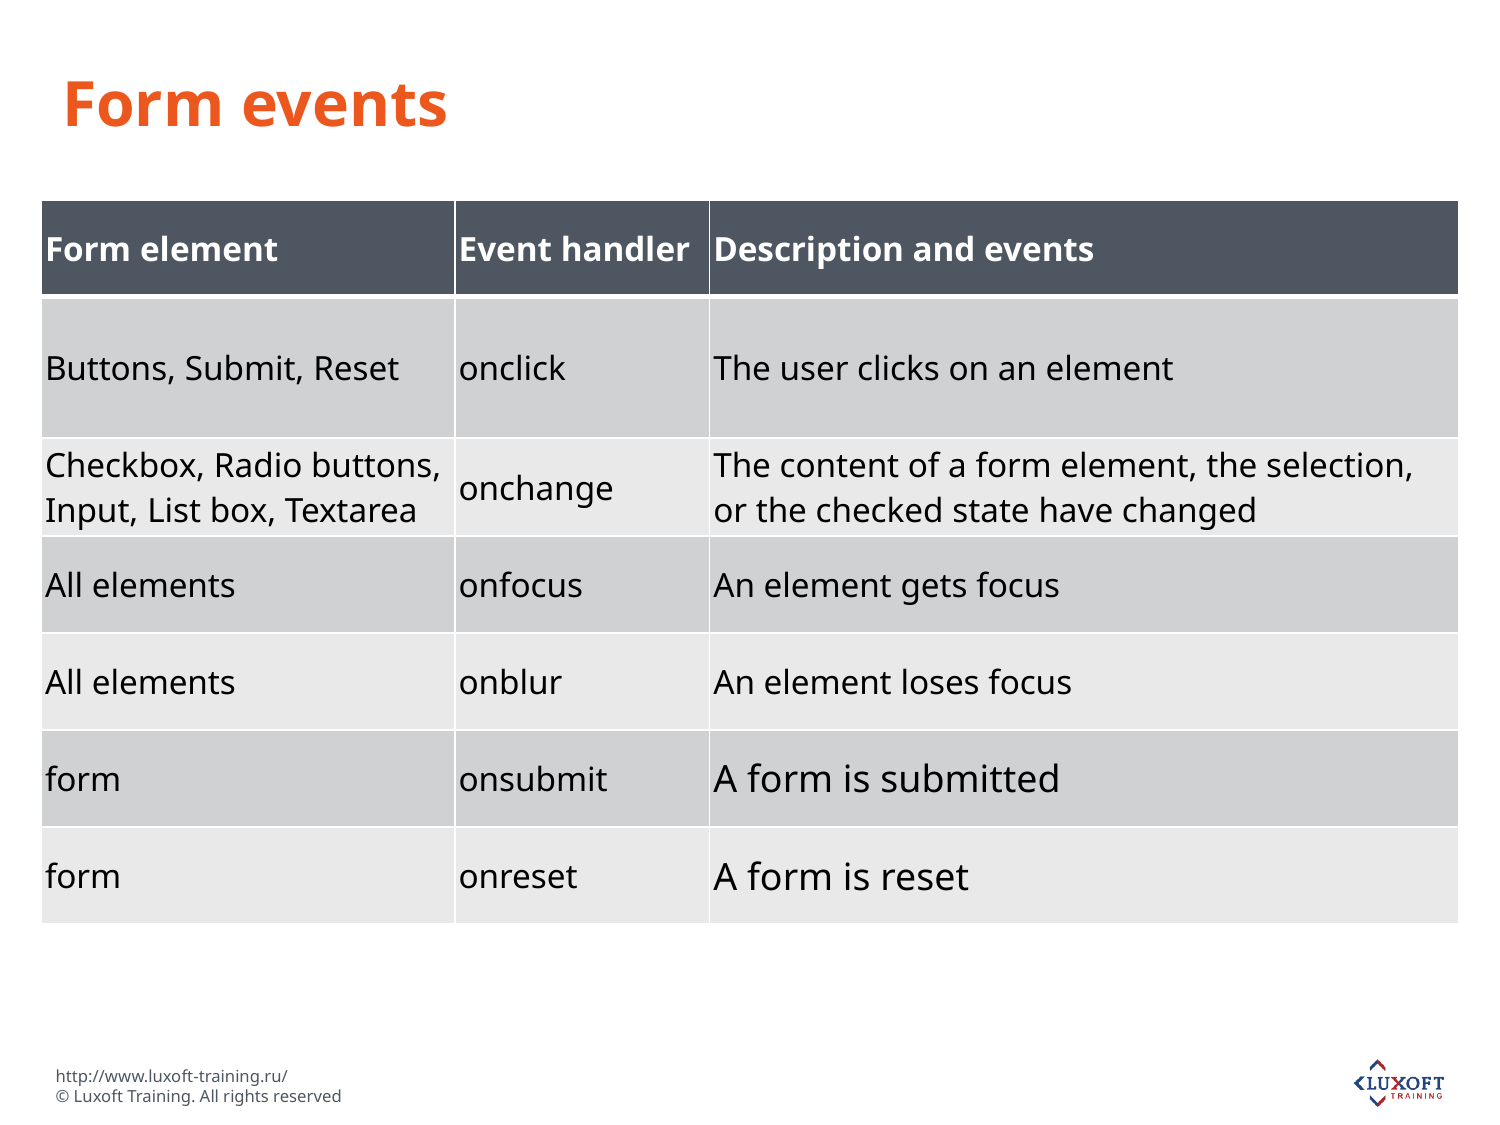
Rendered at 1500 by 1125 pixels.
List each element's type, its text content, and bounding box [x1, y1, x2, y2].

table_cell onblur [456, 634, 709, 729]
table_cell The user clicks on an element [710, 299, 1458, 437]
table_header Form element [42, 201, 454, 294]
table_cell All elements [42, 537, 454, 632]
table_header Event handler [456, 201, 709, 294]
table_cell Checkbox, Radio buttons, Input, List box, Textarea [42, 439, 454, 535]
table_cell A form is reset [710, 828, 1458, 923]
table_cell Buttons, Submit, Reset [42, 299, 454, 437]
table_cell onclick [456, 299, 709, 437]
table_cell form [42, 731, 454, 826]
table_cell onchange [456, 439, 709, 535]
table_cell onsubmit [456, 731, 709, 826]
table_cell An element loses focus [710, 634, 1458, 729]
table_cell The content of a form element, the selection, or the checked state have changed [710, 439, 1458, 535]
table_cell onfocus [456, 537, 709, 632]
title Form events [47, 59, 1457, 143]
table_cell All elements [42, 634, 454, 729]
picture [1339, 1059, 1458, 1107]
table_cell A form is submitted [710, 731, 1458, 826]
table_cell form [42, 828, 454, 923]
table_cell onreset [456, 828, 709, 923]
table_header Description and events [710, 201, 1458, 294]
table_cell An element gets focus [710, 537, 1458, 632]
